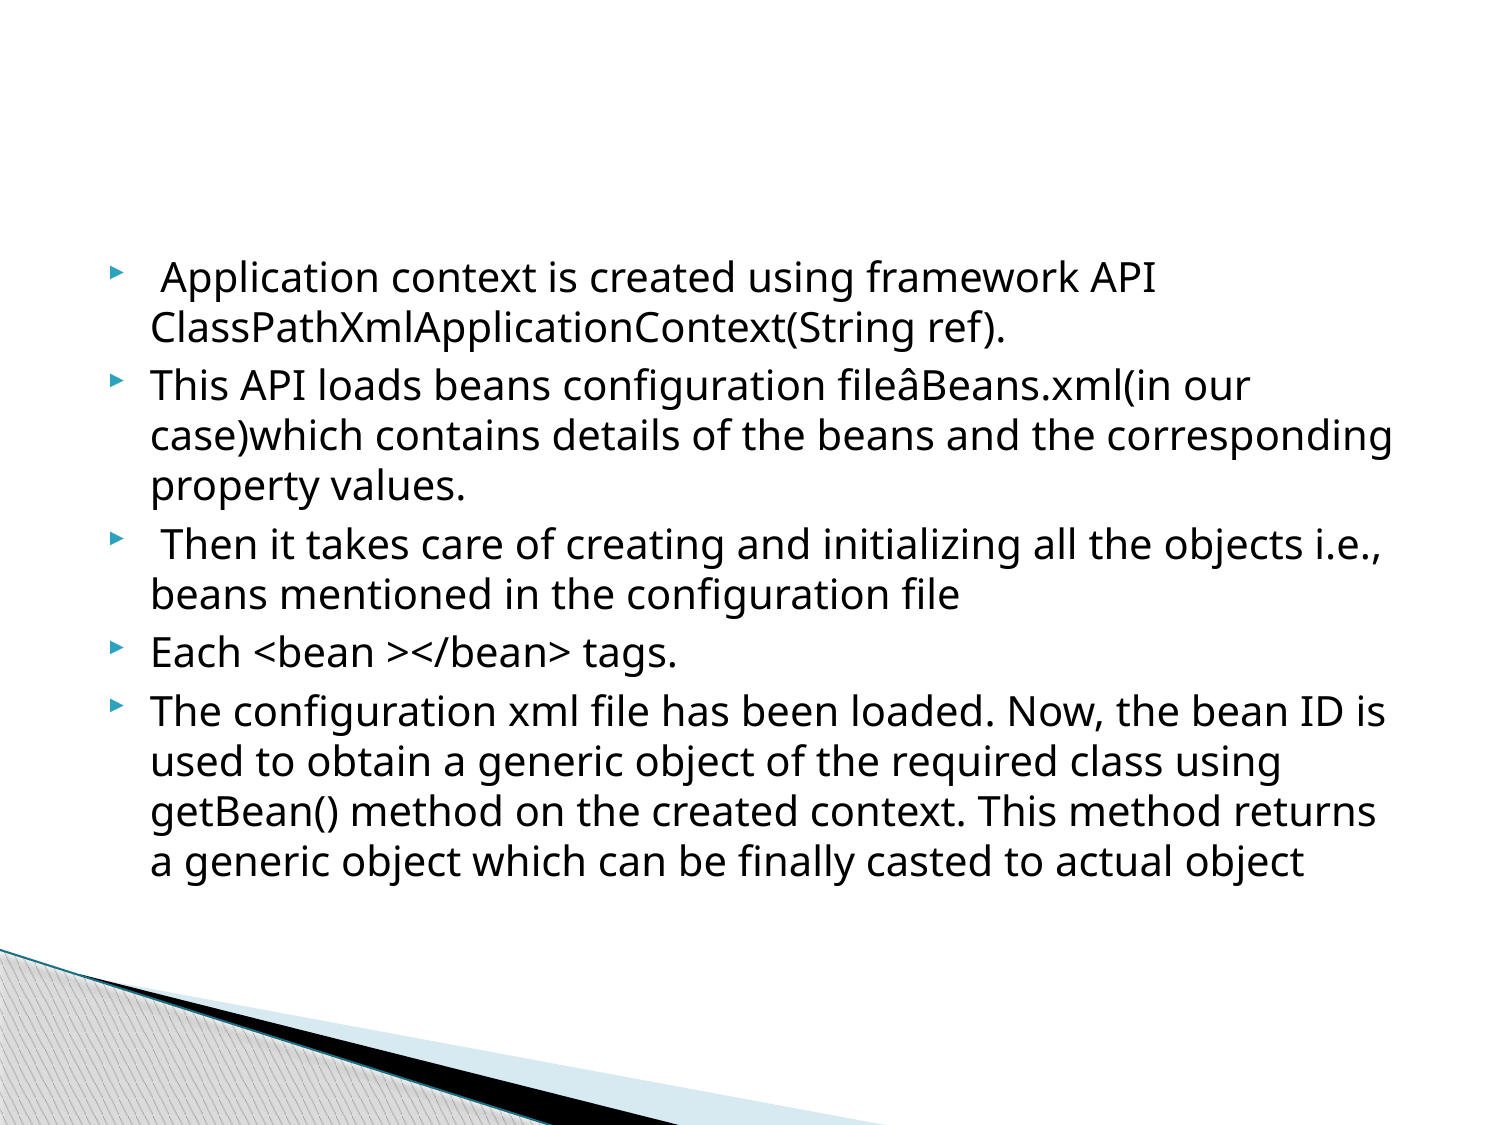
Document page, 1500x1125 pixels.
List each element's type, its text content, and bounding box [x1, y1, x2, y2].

list Application context is created using framework API ClassPathXmlApplicationContext(String ref). This API loads beans configuration fileâBeans.xml(in our case)which contains details of the beans and the corresponding property values. Then it takes care of creating and initializing all the objects i.e., beans mentioned in the configuration file Each <bean ></bean> tags. The configuration xml file has been loaded. Now, the bean ID is used to obtain a generic object of the required class using getBean() method on the created context. This method returns a generic object which can be finally casted to actual object [75, 243, 1425, 986]
